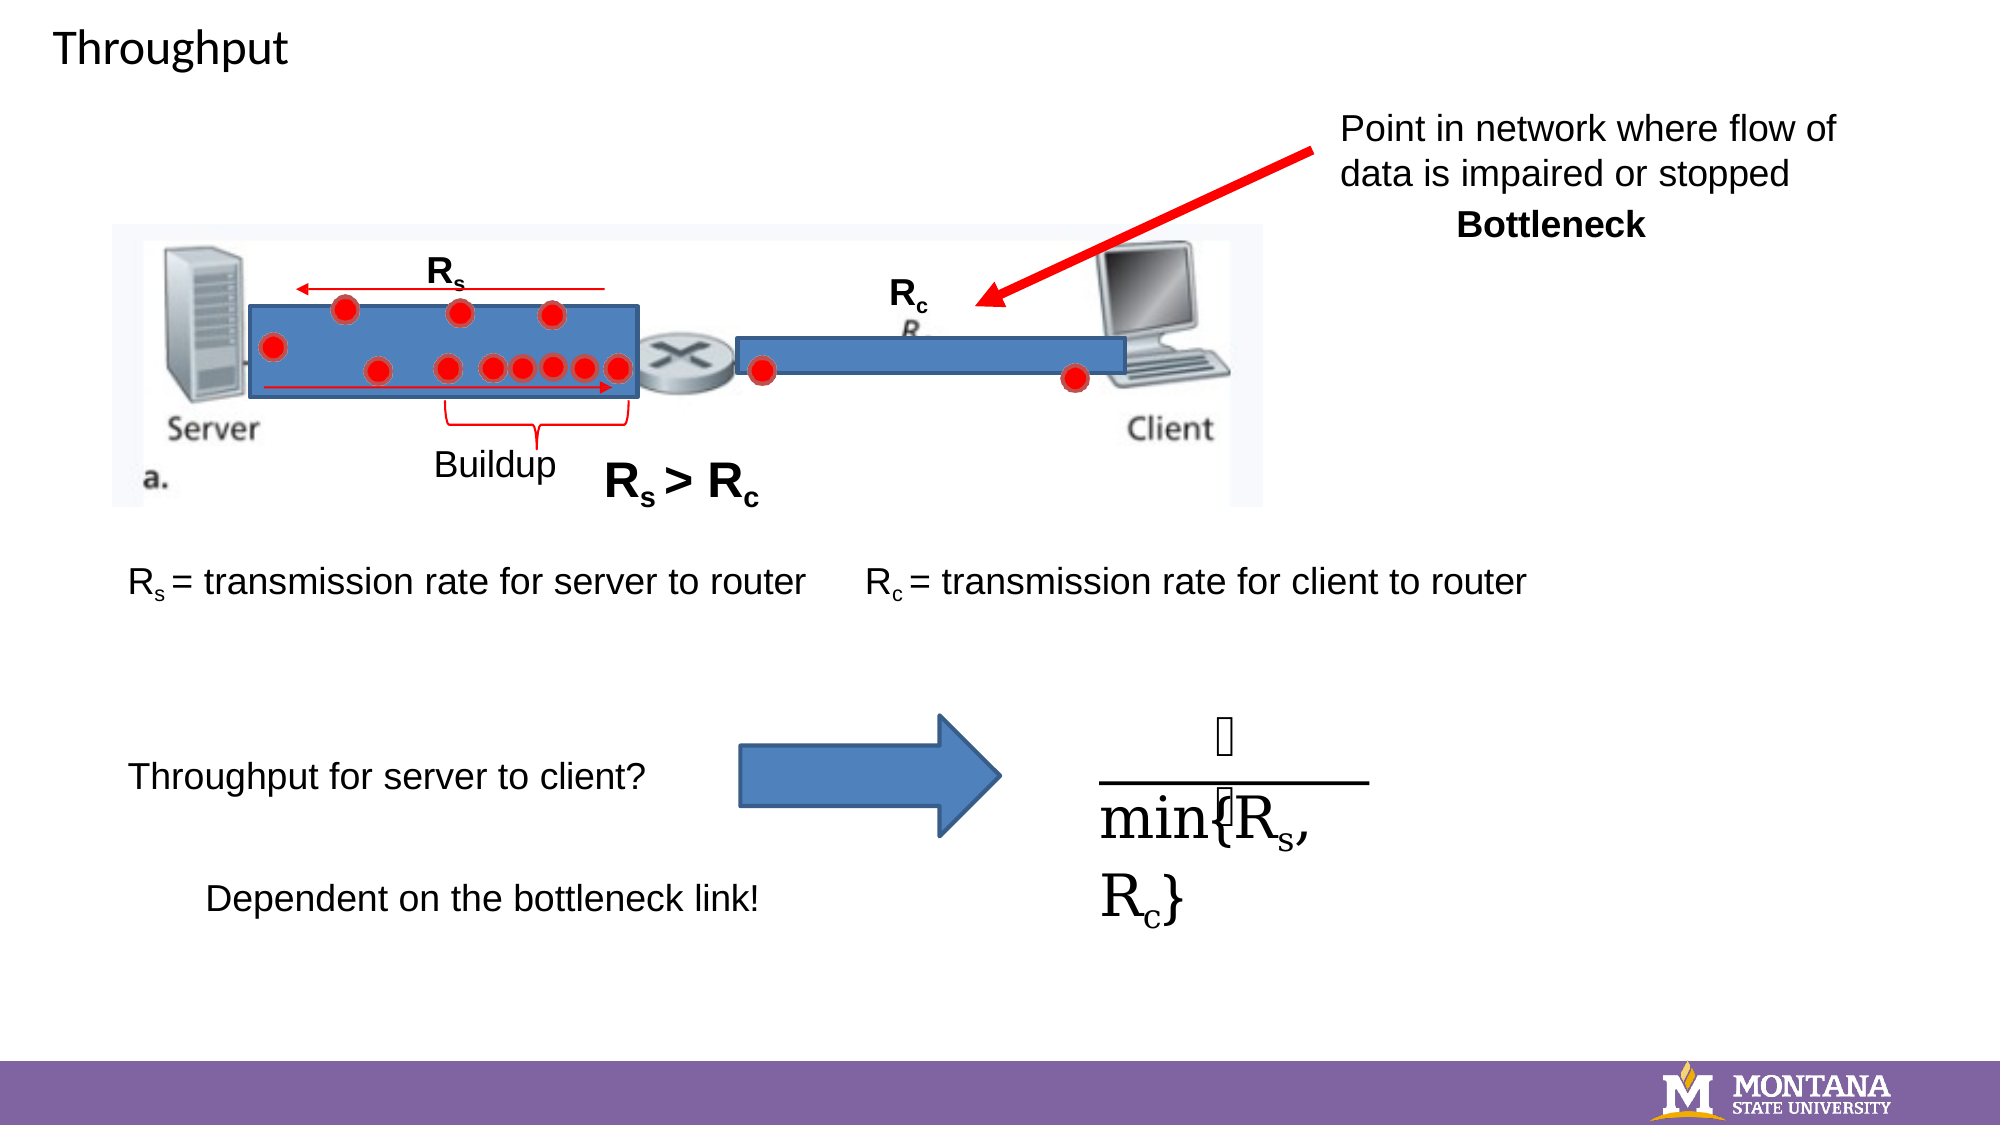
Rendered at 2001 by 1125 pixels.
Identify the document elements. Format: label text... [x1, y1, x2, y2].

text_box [1892, 1060, 2000, 1125]
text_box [0, 1060, 1647, 1125]
text_box Rs = transmission rate for server to router [121, 554, 817, 606]
picture [1649, 1060, 1892, 1122]
title Throughput [12, 12, 788, 203]
text_box Rc = transmission rate for client to router [858, 554, 1539, 606]
text_box 𝐹 [1213, 695, 1254, 778]
text_box Point in network where flow of data is impaired or stopped Bottleneck [1338, 102, 1841, 245]
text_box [258, 145, 1315, 451]
text_box min{Rs, Rc} [1092, 778, 1376, 935]
text_box Throughput for server to client? Dependent on the bottleneck link! [125, 749, 764, 919]
picture [112, 224, 1264, 507]
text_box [737, 712, 1003, 839]
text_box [247, 303, 253, 400]
